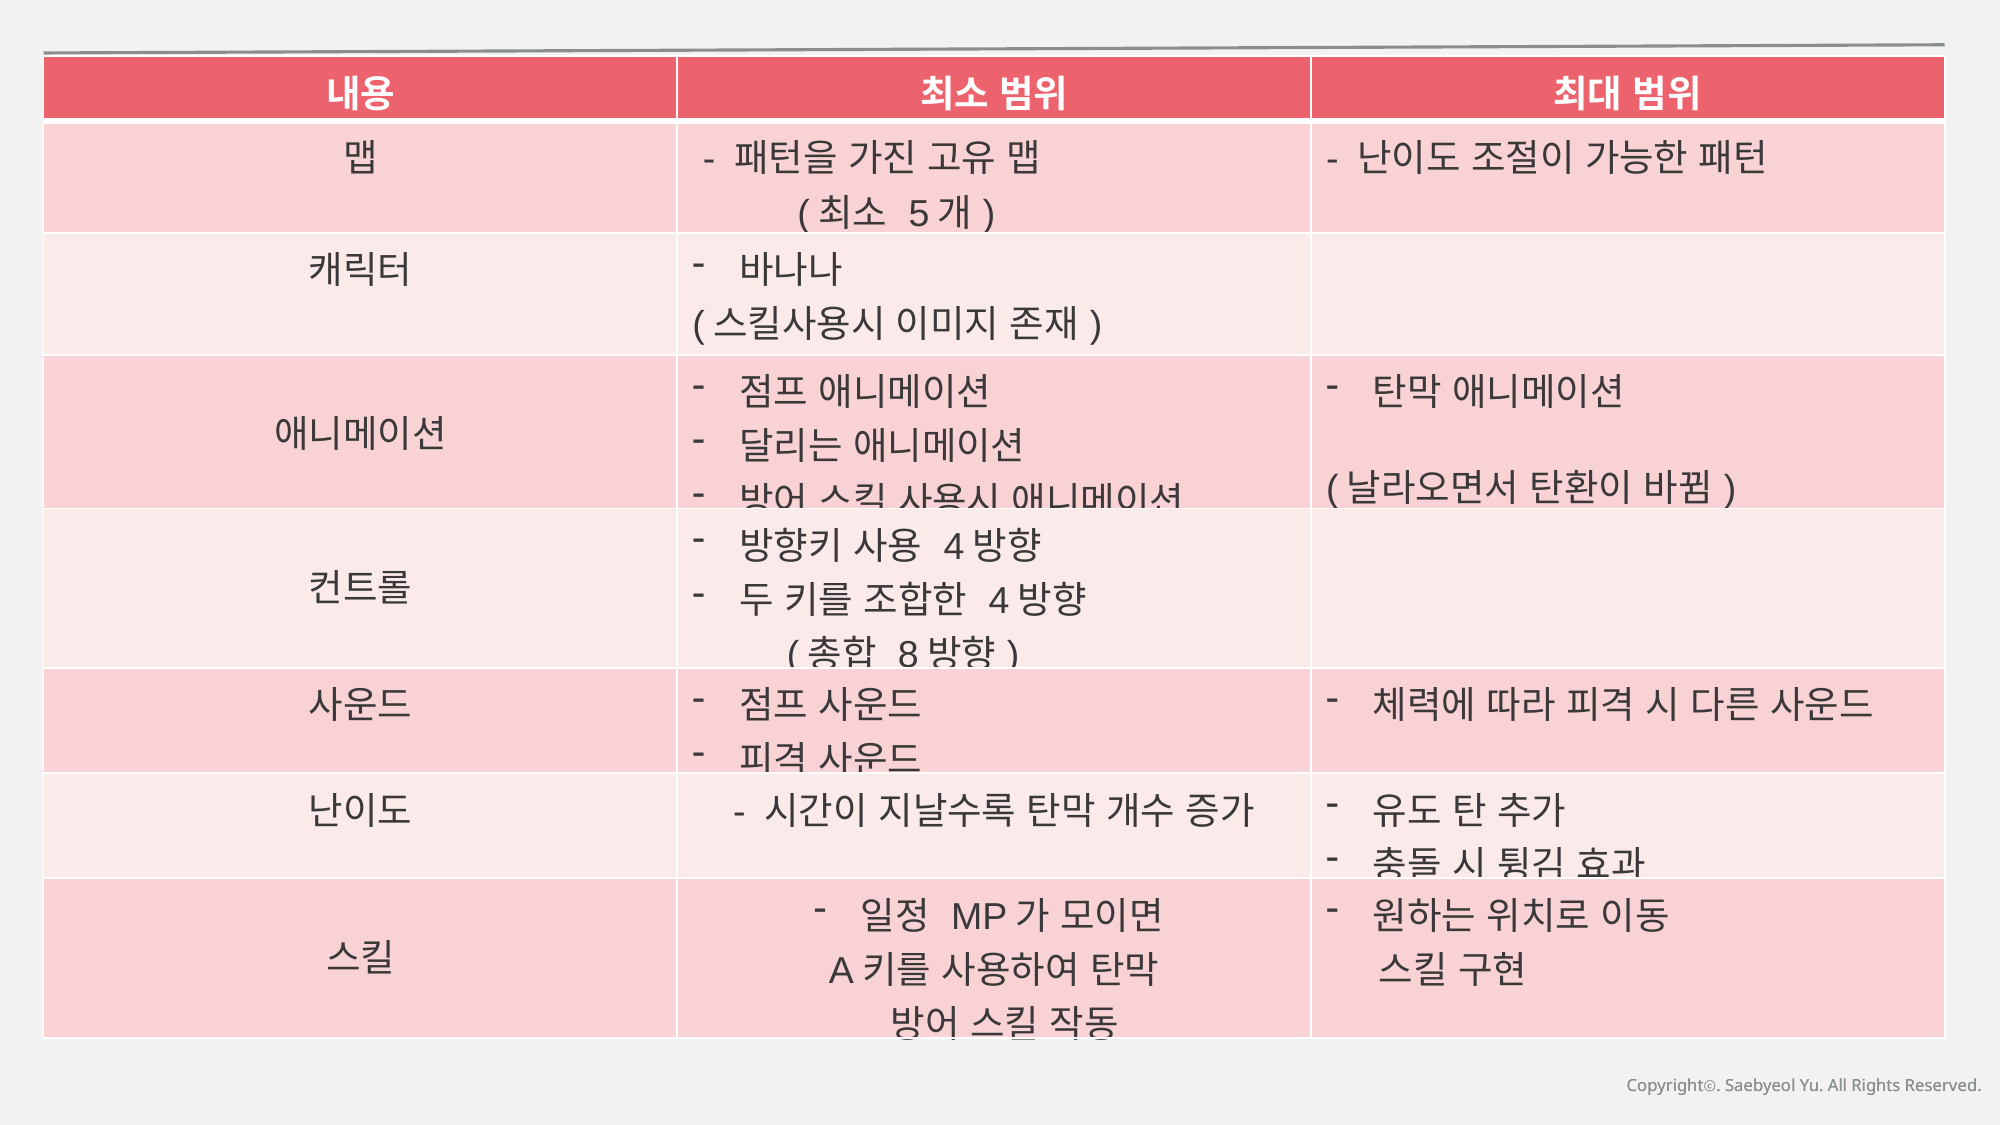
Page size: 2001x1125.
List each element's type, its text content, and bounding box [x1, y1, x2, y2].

table_cell 스킬 [44, 879, 676, 1037]
table_cell - 난이도 조절이 가능한 패턴 [1312, 124, 1944, 232]
table_cell 바나나 (스킬사용시 이미지 존재) [678, 234, 1310, 354]
table_cell [1312, 509, 1944, 667]
table_header 최대 범위 [1312, 57, 1944, 118]
table_cell - 패턴을 가진 고유 맵 (최소 5개) [678, 124, 1310, 232]
table_header 최소 범위 [678, 57, 1310, 118]
table_cell 방향키 사용 4방향 두 키를 조합한 4방향 (총합 8방향) [678, 509, 1310, 667]
table_cell 맵 [44, 124, 676, 232]
table_cell 점프 사운드 피격 사운드 [678, 669, 1310, 772]
table_cell [1312, 234, 1944, 354]
text_box Copyrightⓒ. Saebyeol Yu. All Rights Reserved. [1611, 1067, 1998, 1102]
table_header 내용 [44, 57, 676, 118]
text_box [43, 44, 1945, 54]
table_cell 컨트롤 [44, 509, 676, 667]
table_cell 사운드 [44, 669, 676, 772]
table_cell 캐릭터 [44, 234, 676, 354]
table_cell 난이도 [44, 774, 676, 877]
table_cell 체력에 따라 피격 시 다른 사운드 [1312, 669, 1944, 772]
table_cell 애니메이션 [44, 356, 676, 508]
table_cell 일정 MP가 모이면 A키를 사용하여 탄막 방어 스킬 작동 [678, 879, 1310, 1037]
table_cell 탄막 애니메이션 (날라오면서 탄환이 바뀜) [1312, 356, 1944, 508]
table_cell 점프 애니메이션 달리는 애니메이션 방어 스킬 사용시 애니메이션 [678, 356, 1310, 508]
table_cell 유도 탄 추가 충돌 시 튕김 효과 [1312, 774, 1944, 877]
table_cell - 시간이 지날수록 탄막 개수 증가 [678, 774, 1310, 877]
table_cell 원하는 위치로 이동 스킬 구현 [1312, 879, 1944, 1037]
